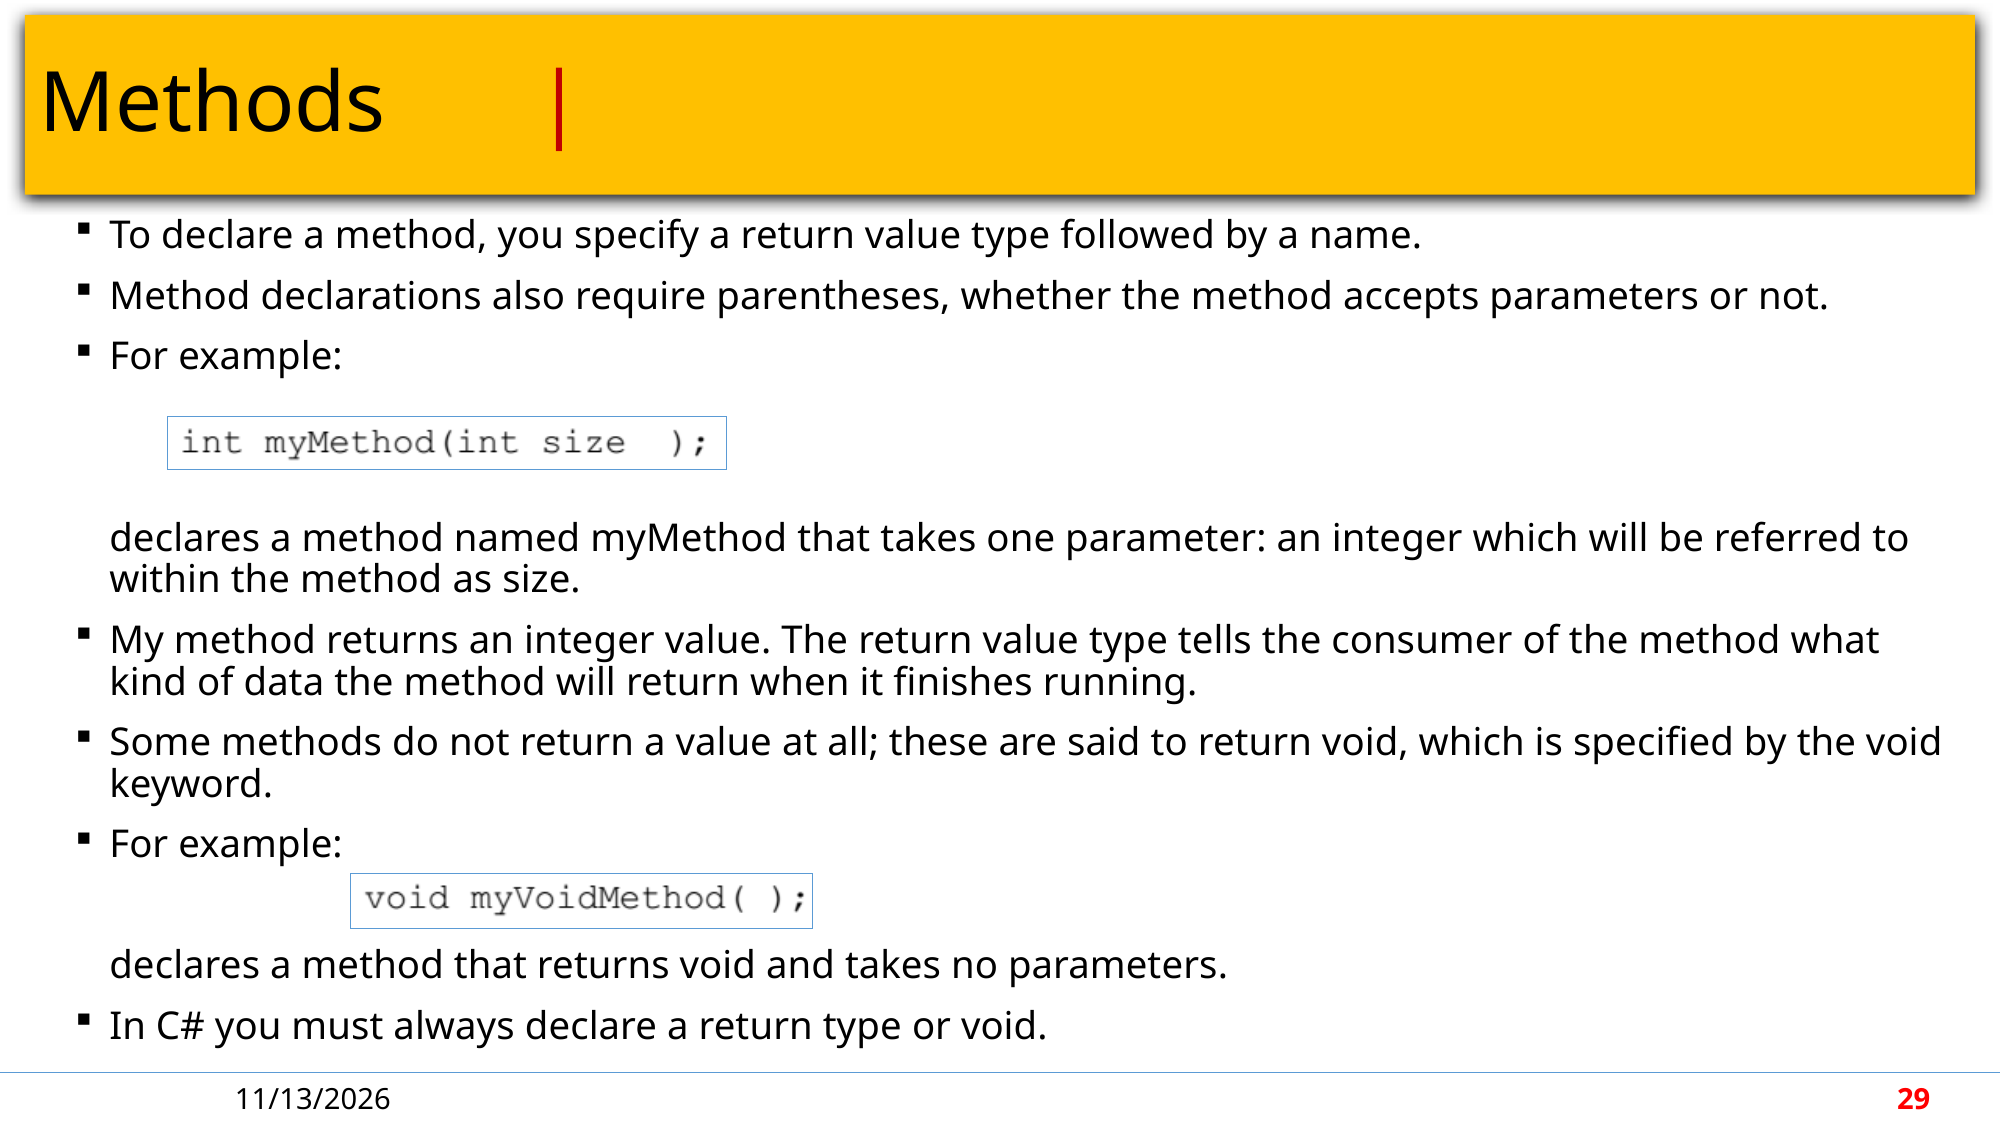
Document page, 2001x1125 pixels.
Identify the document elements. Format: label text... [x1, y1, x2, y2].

picture [350, 873, 813, 929]
title Methods | [24, 14, 1975, 195]
slide_number 29 [1495, 1072, 1946, 1115]
list To declare a method, you specify a return value type followed by a name. Method declarations also require parentheses, whether the method accepts parameters or not. For example: declares a method named myMethod that takes one parameter: an integer which will be referred to within the method as size. My method returns an integer value. The return value type tells the consumer of the method what kind of data the method will return when it finishes running. Some methods do not return a value at all; these are said to return void, which is specified by the void keyword. For example: declares a method that returns void and takes no parameters. In C# you must always declare a return type or void. [24, 208, 1975, 1063]
picture [167, 416, 727, 470]
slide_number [220, 1072, 671, 1115]
